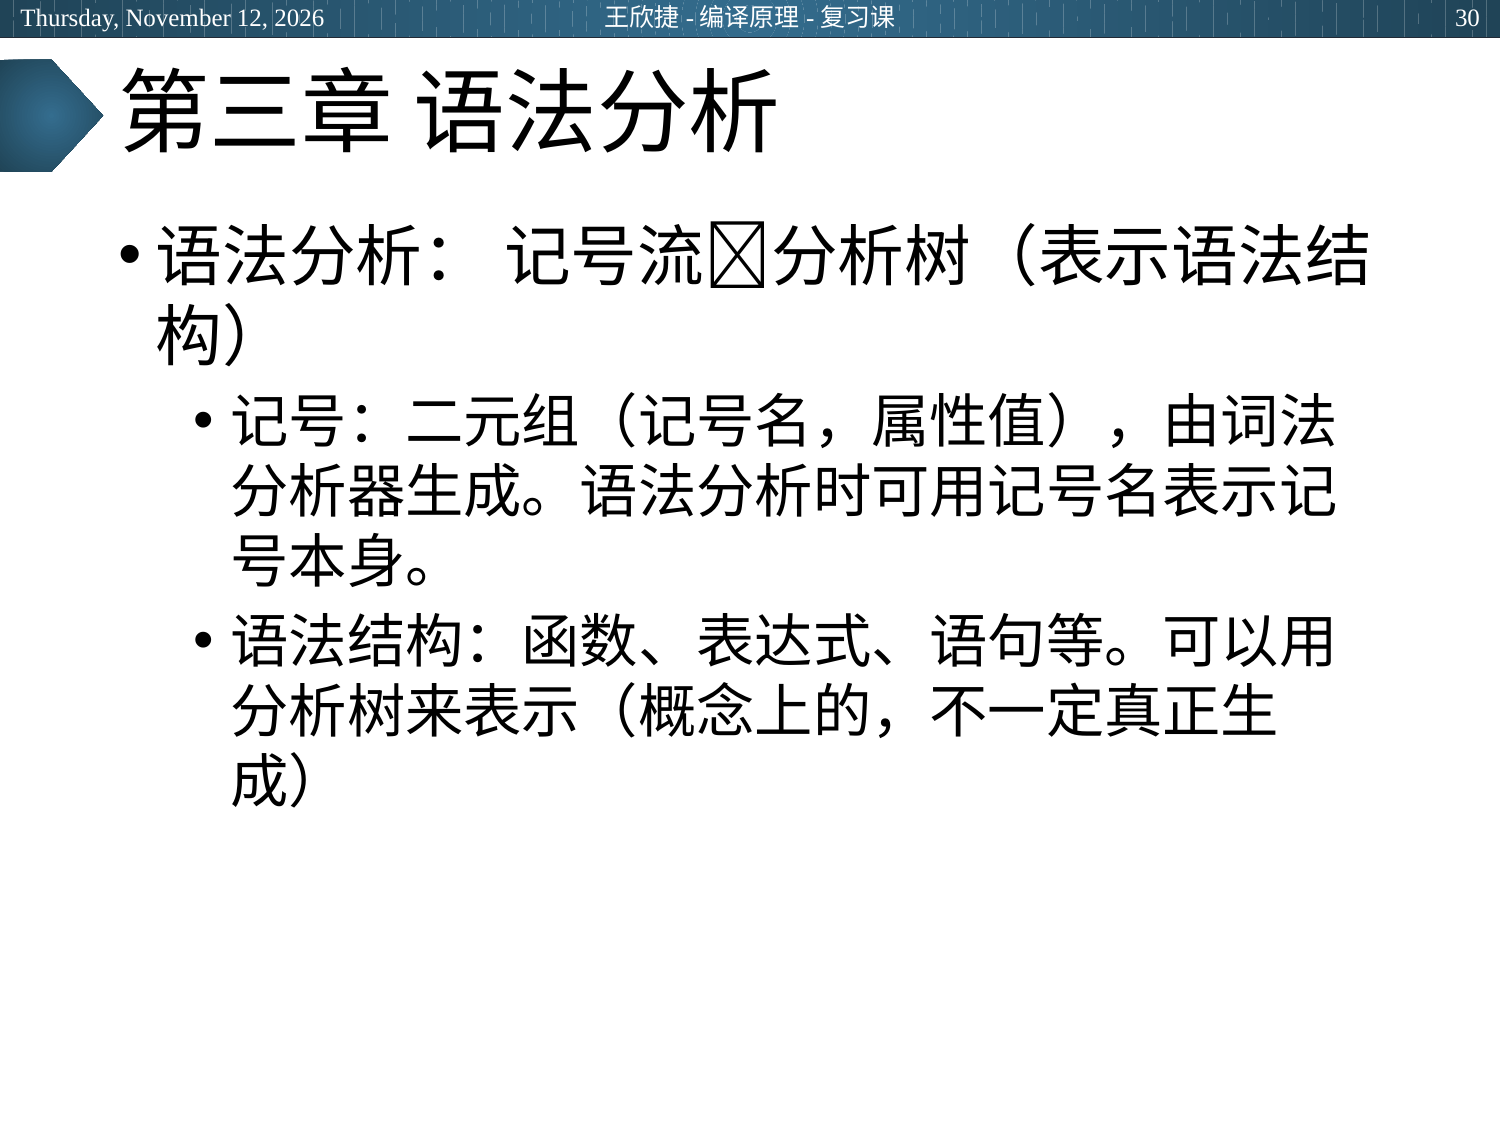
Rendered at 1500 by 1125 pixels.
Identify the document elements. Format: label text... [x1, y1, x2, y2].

slide_number 30 [1157, 1, 1495, 32]
title 第三章 语法分析 [103, 37, 1397, 194]
footer 王欣捷-编译原理-复习课 [496, 1, 1004, 32]
list 语法分析： 记号流分析树（表示语法结构） 记号：二元组（记号名，属性值），由词法分析器生成。语法分析时可用记号名表示记号本身。 语法结构：函数、表达式、语句等。可以用分析树来表示（概念上的，不一定真正生成） [103, 206, 1397, 1014]
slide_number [5, 1, 344, 32]
